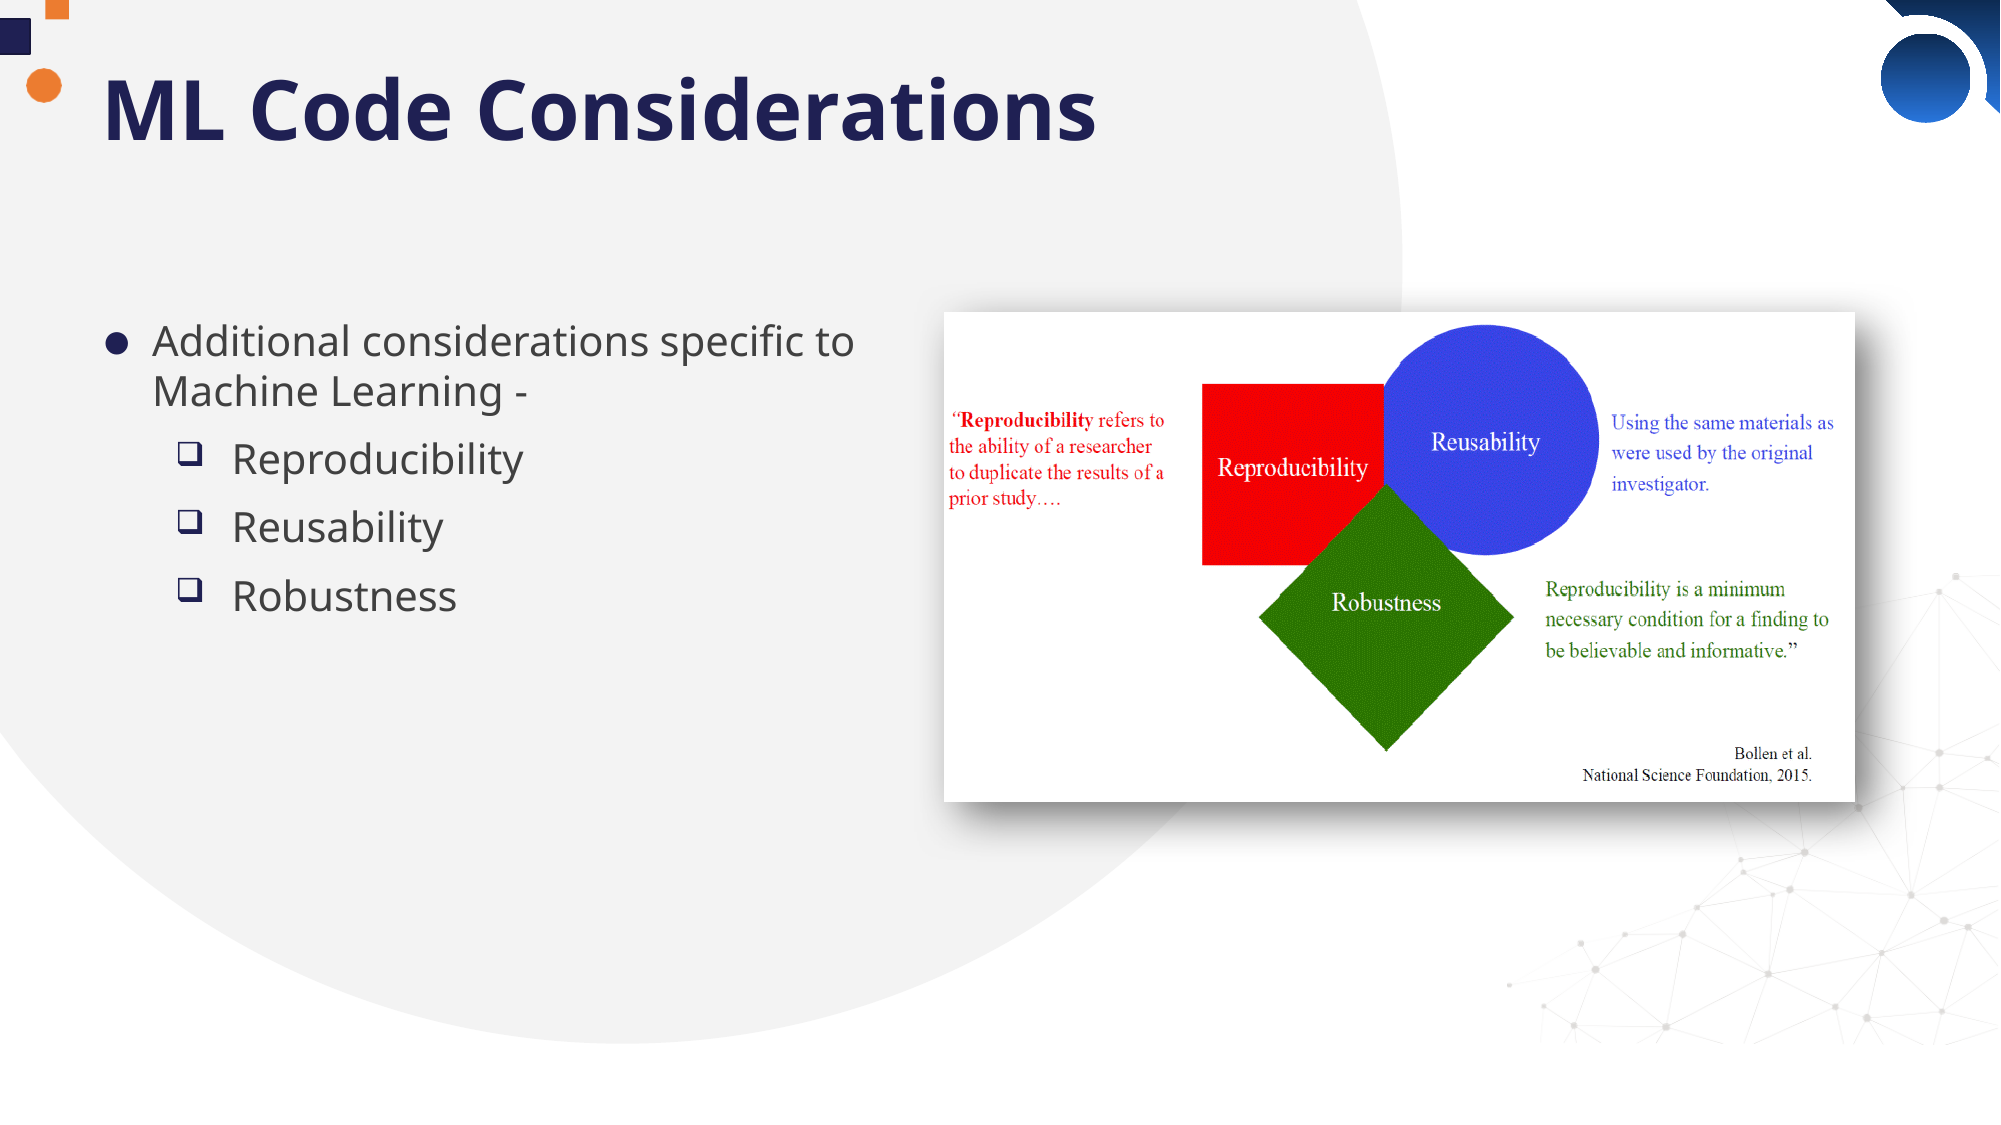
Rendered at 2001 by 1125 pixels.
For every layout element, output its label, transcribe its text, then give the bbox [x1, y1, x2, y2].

text_box Additional considerations specific to Machine Learning - Reproducibility Reusability Robustness [98, 312, 880, 620]
picture [943, 312, 2000, 1045]
title ML Code Considerations [98, 10, 1541, 202]
picture [26, 68, 62, 103]
text_box [45, 0, 69, 20]
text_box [0, 17, 31, 56]
